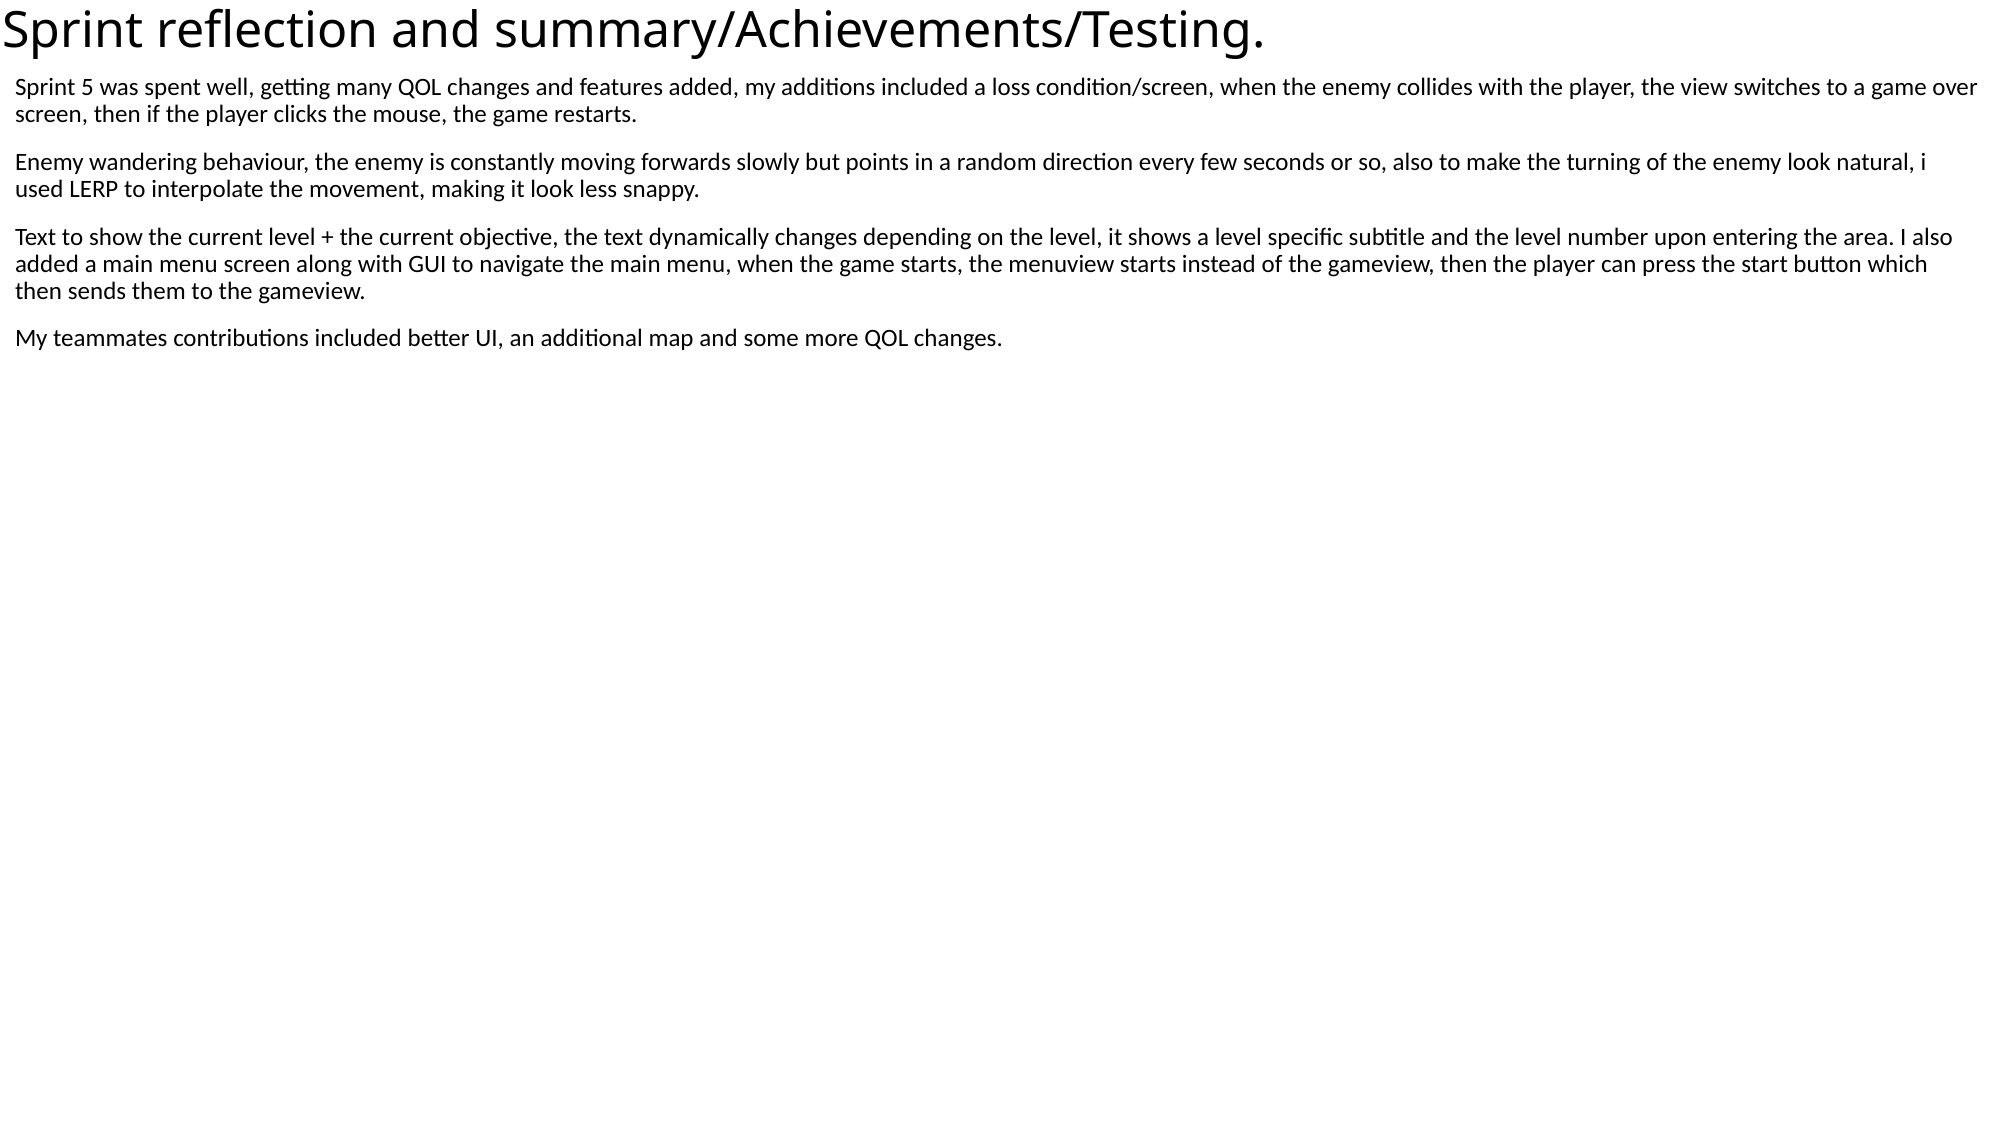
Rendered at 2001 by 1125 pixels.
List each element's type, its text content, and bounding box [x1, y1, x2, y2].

title Sprint reflection and summary/Achievements/Testing. [0, 0, 1713, 66]
list Sprint 5 was spent well, getting many QOL changes and features added, my additions included a loss condition/screen, when the enemy collides with the player, the view switches to a game over screen, then if the player clicks the mouse, the game restarts. Enemy wandering behaviour, the enemy is constantly moving forwards slowly but points in a random direction every few seconds or so, also to make the turning of the enemy look natural, i used LERP to interpolate the movement, making it look less snappy. Text to show the current level + the current objective, the text dynamically changes depending on the level, it shows a level specific subtitle and the level number upon entering the area. I also added a main menu screen along with GUI to navigate the main menu, when the game starts, the menuview starts instead of the gameview, then the player can press the start button which then sends them to the gameview. My teammates contributions included better UI, an additional map and some more QOL changes. [0, 66, 2000, 936]
